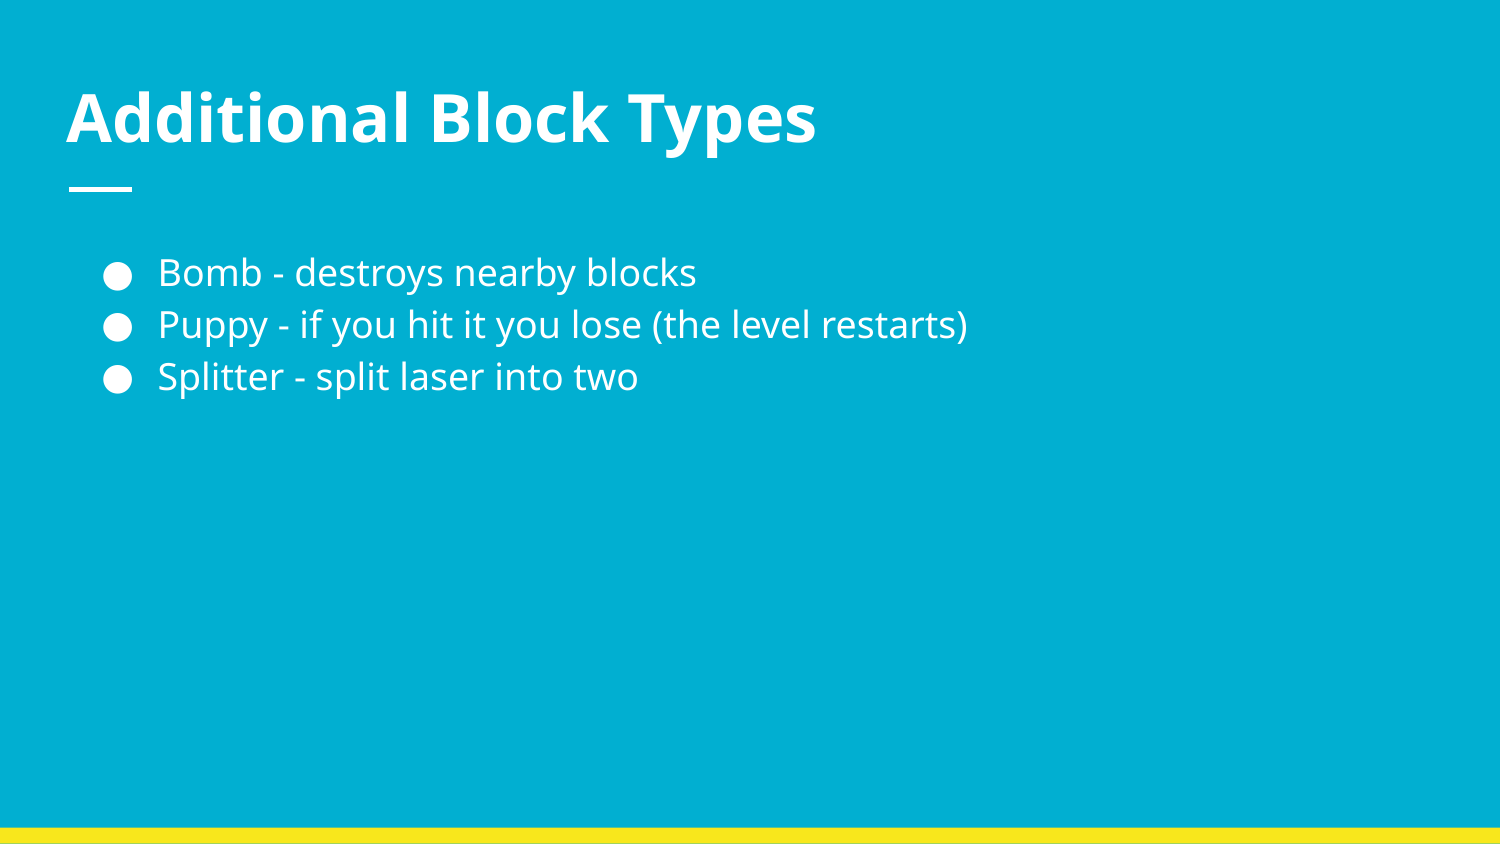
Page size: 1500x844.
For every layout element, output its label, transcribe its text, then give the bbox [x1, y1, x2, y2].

title Additional Block Types [51, 61, 1449, 167]
list Bomb - destroys nearby blocks Puppy - if you hit it you lose (the level restarts) Splitter - split laser into two [67, 227, 1467, 672]
